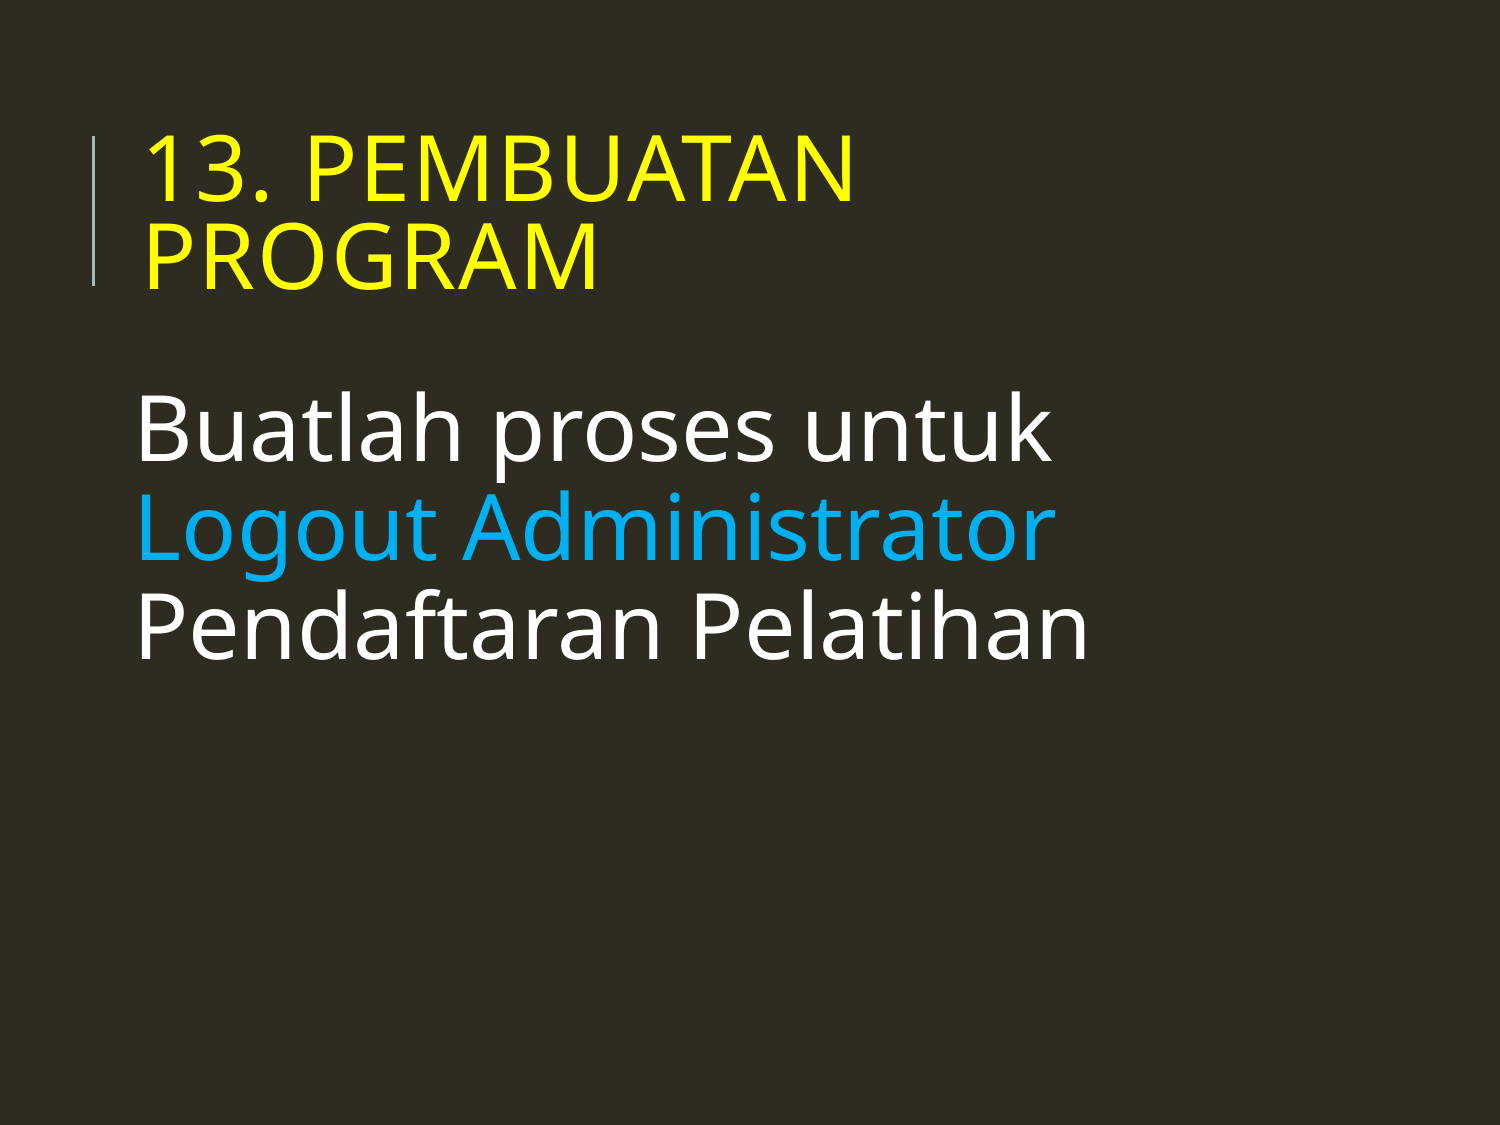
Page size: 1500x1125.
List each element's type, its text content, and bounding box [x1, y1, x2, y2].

title 13. Pembuatan Program [126, 96, 1322, 342]
list Buatlah proses untuk Logout Administrator Pendaftaran Pelatihan [126, 375, 1322, 1035]
